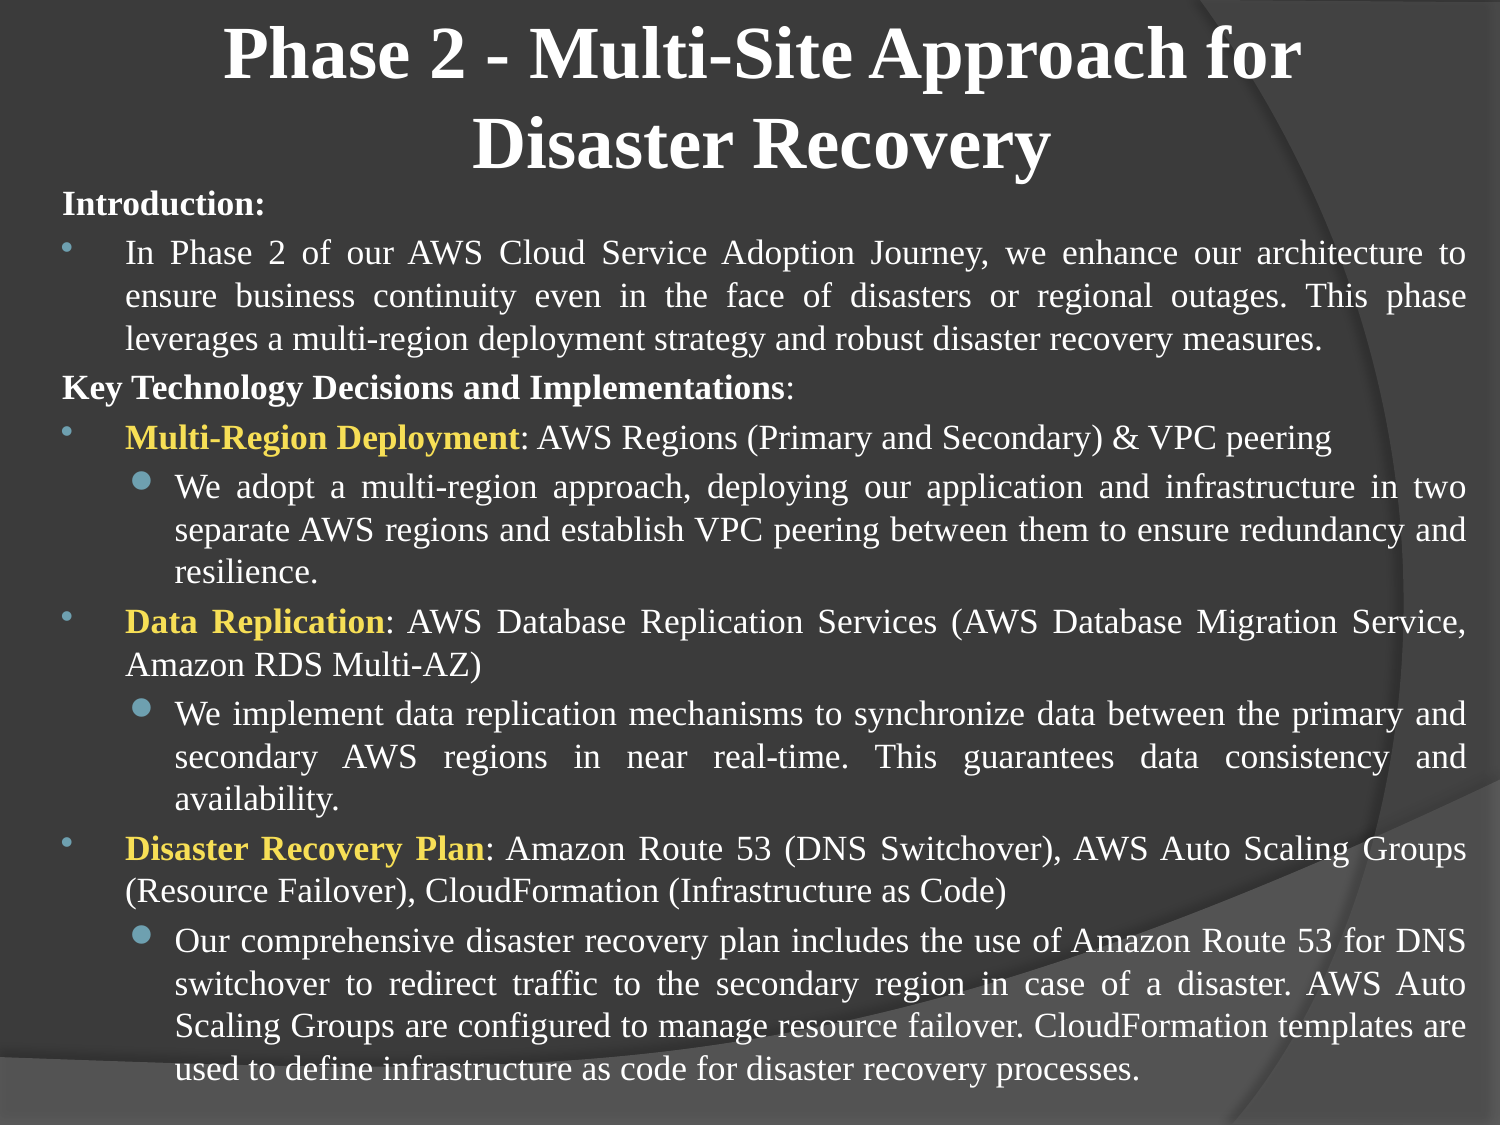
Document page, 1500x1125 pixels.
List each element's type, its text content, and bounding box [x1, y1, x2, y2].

title Phase 2 - Multi-Site Approach for Disaster Recovery [76, 0, 1449, 172]
list Introduction: In Phase 2 of our AWS Cloud Service Adoption Journey, we enhance our architecture to ensure business continuity even in the face of disasters or regional outages. This phase leverages a multi-region deployment strategy and robust disaster recovery measures. Key Technology Decisions and Implementations: Multi-Region Deployment: AWS Regions (Primary and Secondary) & VPC peering We adopt a multi-region approach, deploying our application and infrastructure in two separate AWS regions and establish VPC peering between them to ensure redundancy and resilience. Data Replication: AWS Database Replication Services (AWS Database Migration Service, Amazon RDS Multi-AZ) We implement data replication mechanisms to synchronize data between the primary and secondary AWS regions in near real-time. This guarantees data consistency and availability. Disaster Recovery Plan: Amazon Route 53 (DNS Switchover), AWS Auto Scaling Groups (Resource Failover), CloudFormation (Infrastructure as Code) Our comprehensive disaster recovery plan includes the use of Amazon Route 53 for DNS switchover to redirect traffic to the secondary region in case of a disaster. AWS Auto Scaling Groups are configured to manage resource failover. CloudFormation templates are used to define infrastructure as code for disaster recovery processes. [41, 172, 1483, 1106]
